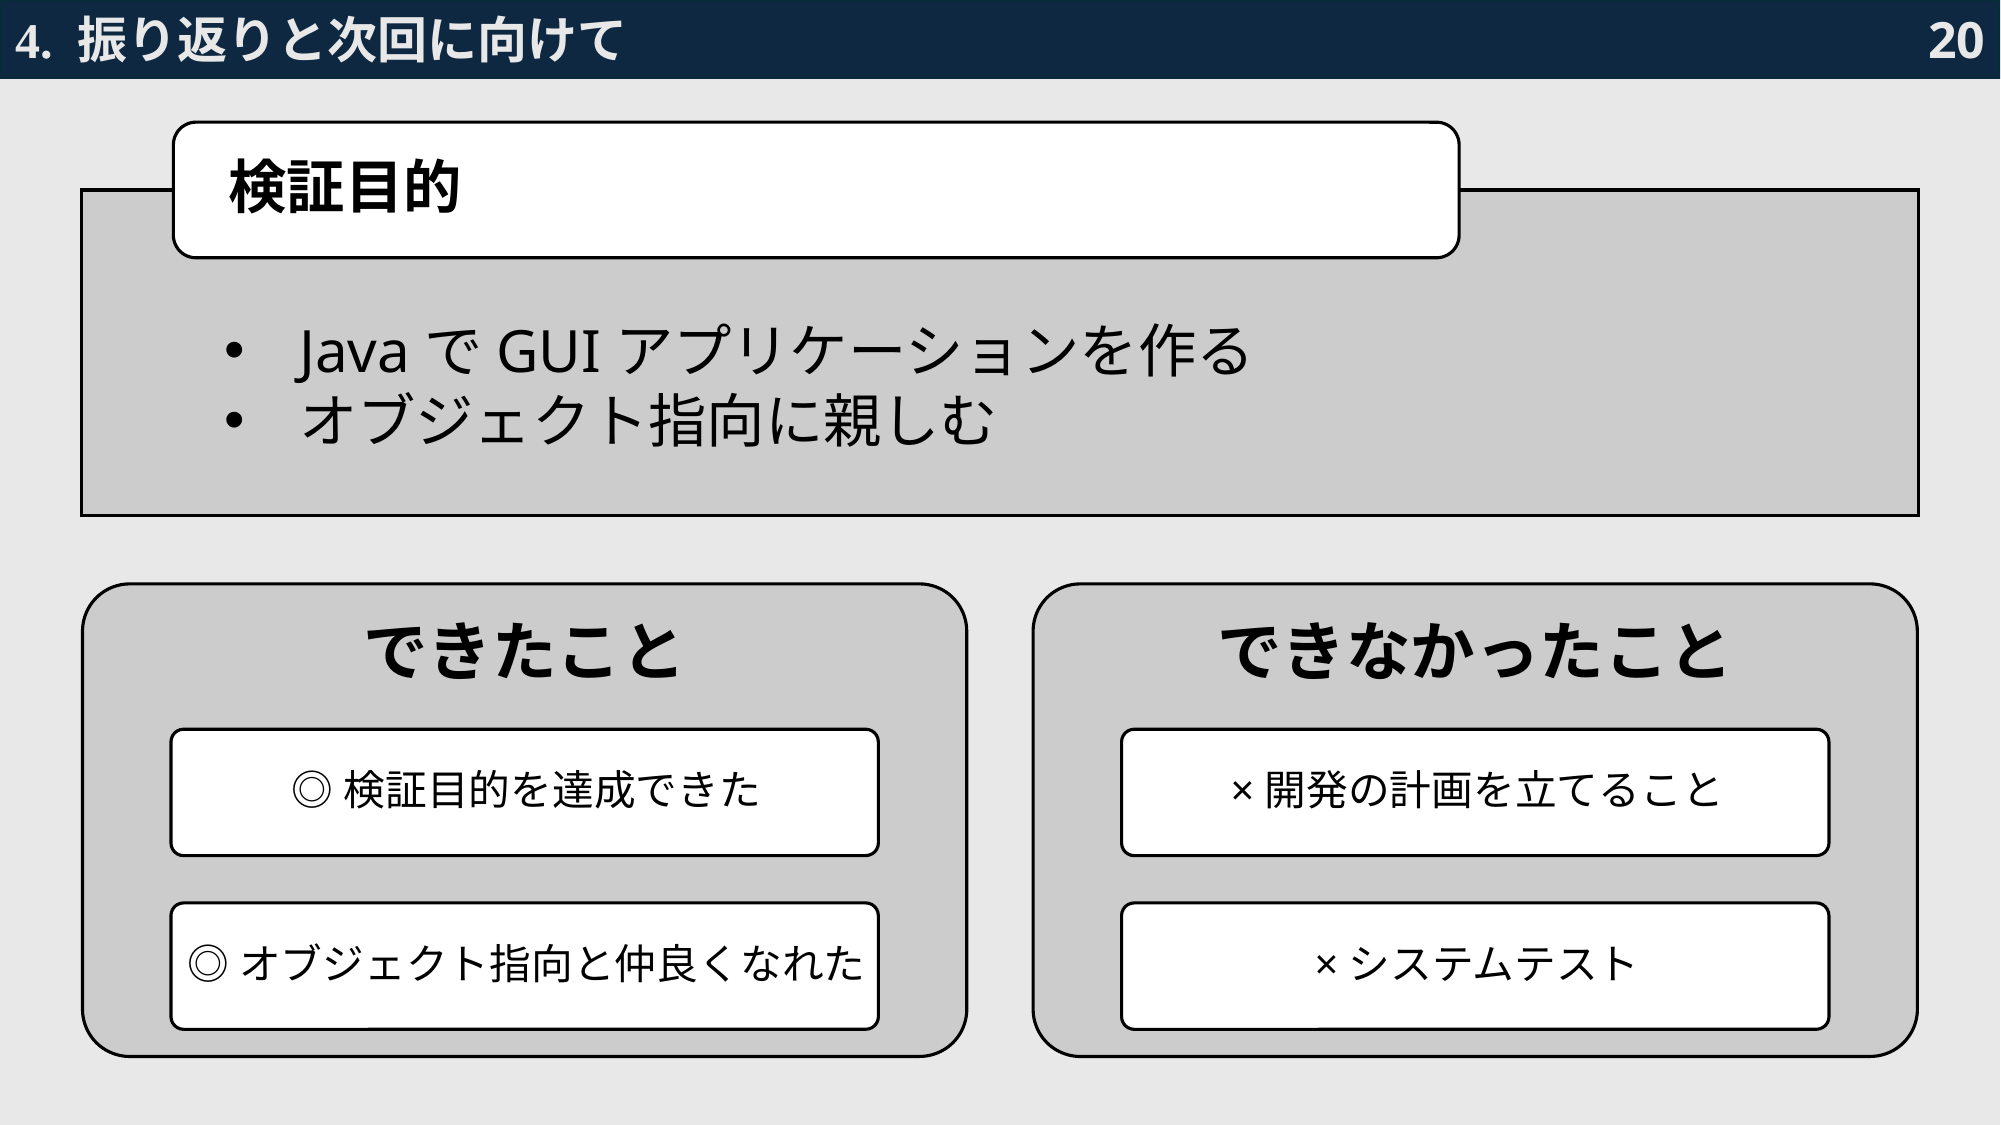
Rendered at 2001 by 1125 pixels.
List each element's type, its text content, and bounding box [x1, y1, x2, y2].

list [81, 583, 1919, 1057]
footer 4. 振り返りと次回に向けて [0, 0, 698, 76]
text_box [81, 121, 1919, 517]
slide_number 20 [1550, 0, 2000, 78]
